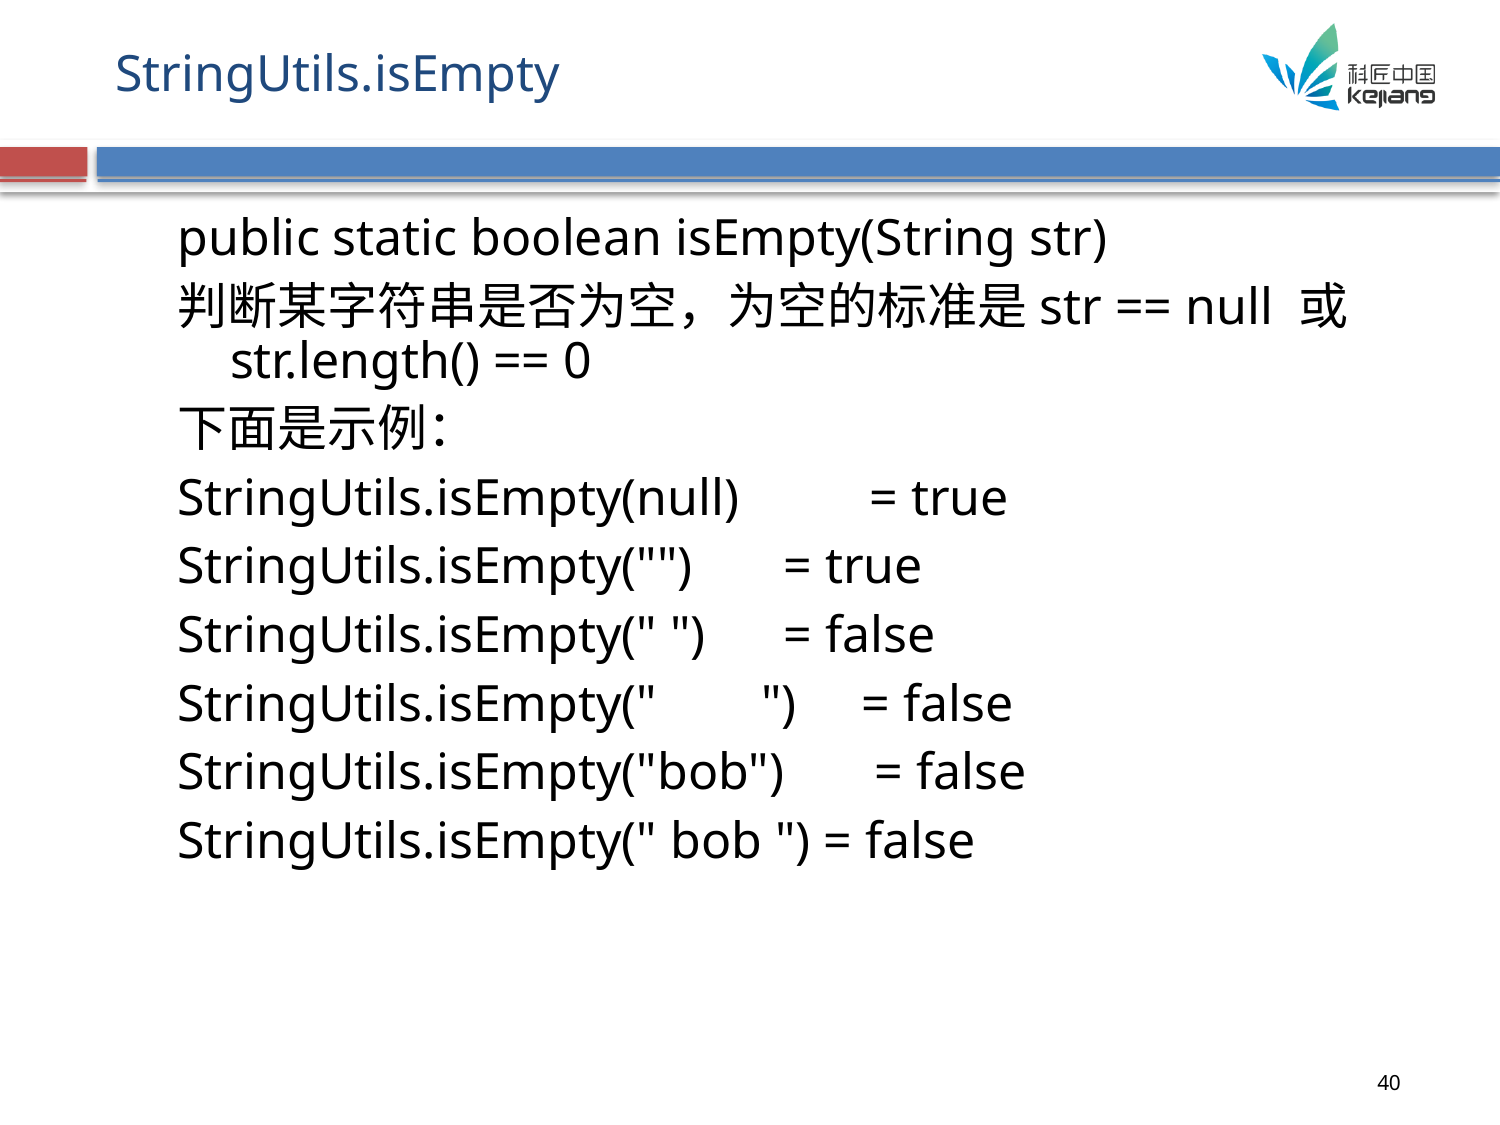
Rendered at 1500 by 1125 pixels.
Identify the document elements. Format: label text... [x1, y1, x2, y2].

picture [1261, 143, 1439, 154]
title StringUtils.isEmpty [100, 0, 1439, 143]
list public static boolean isEmpty(String str) 判断某字符串是否为空，为空的标准是str == null 或 str.length() == 0 下面是示例： StringUtils.isEmpty(null) = true StringUtils.isEmpty("") = true StringUtils.isEmpty(" ") = false StringUtils.isEmpty(" ") = false StringUtils.isEmpty("bob") = false StringUtils.isEmpty(" bob ") = false [162, 204, 1500, 1002]
text_box [1362, 1062, 1425, 1118]
